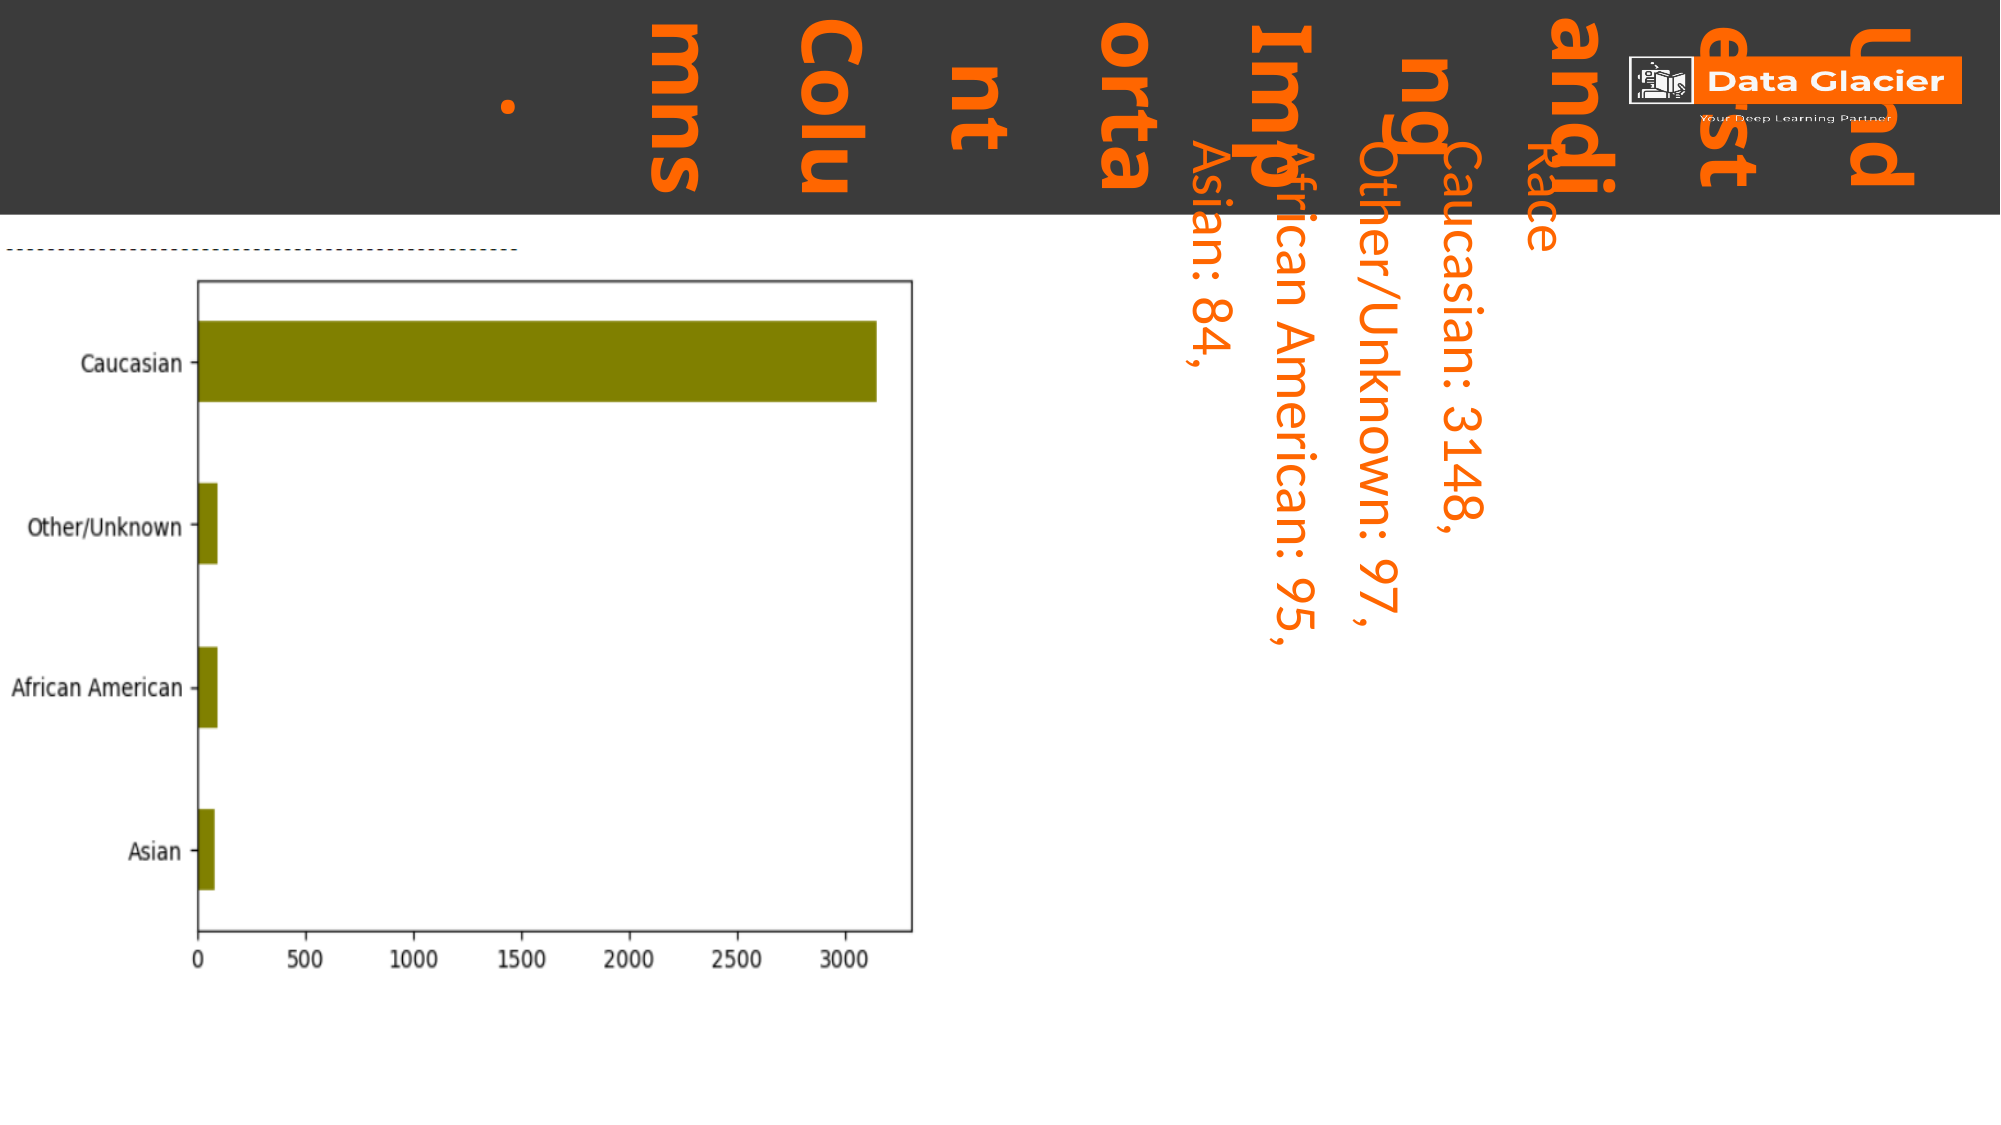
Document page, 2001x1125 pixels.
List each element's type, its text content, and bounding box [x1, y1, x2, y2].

picture [1625, 0, 1965, 215]
subtitle Race Caucasian: 3148, Other/Unknown: 97, African American: 95, Asian: 84, [940, 0, 2000, 1125]
picture [0, 249, 941, 1008]
title Understanding Important Columns. [0, 0, 940, 215]
